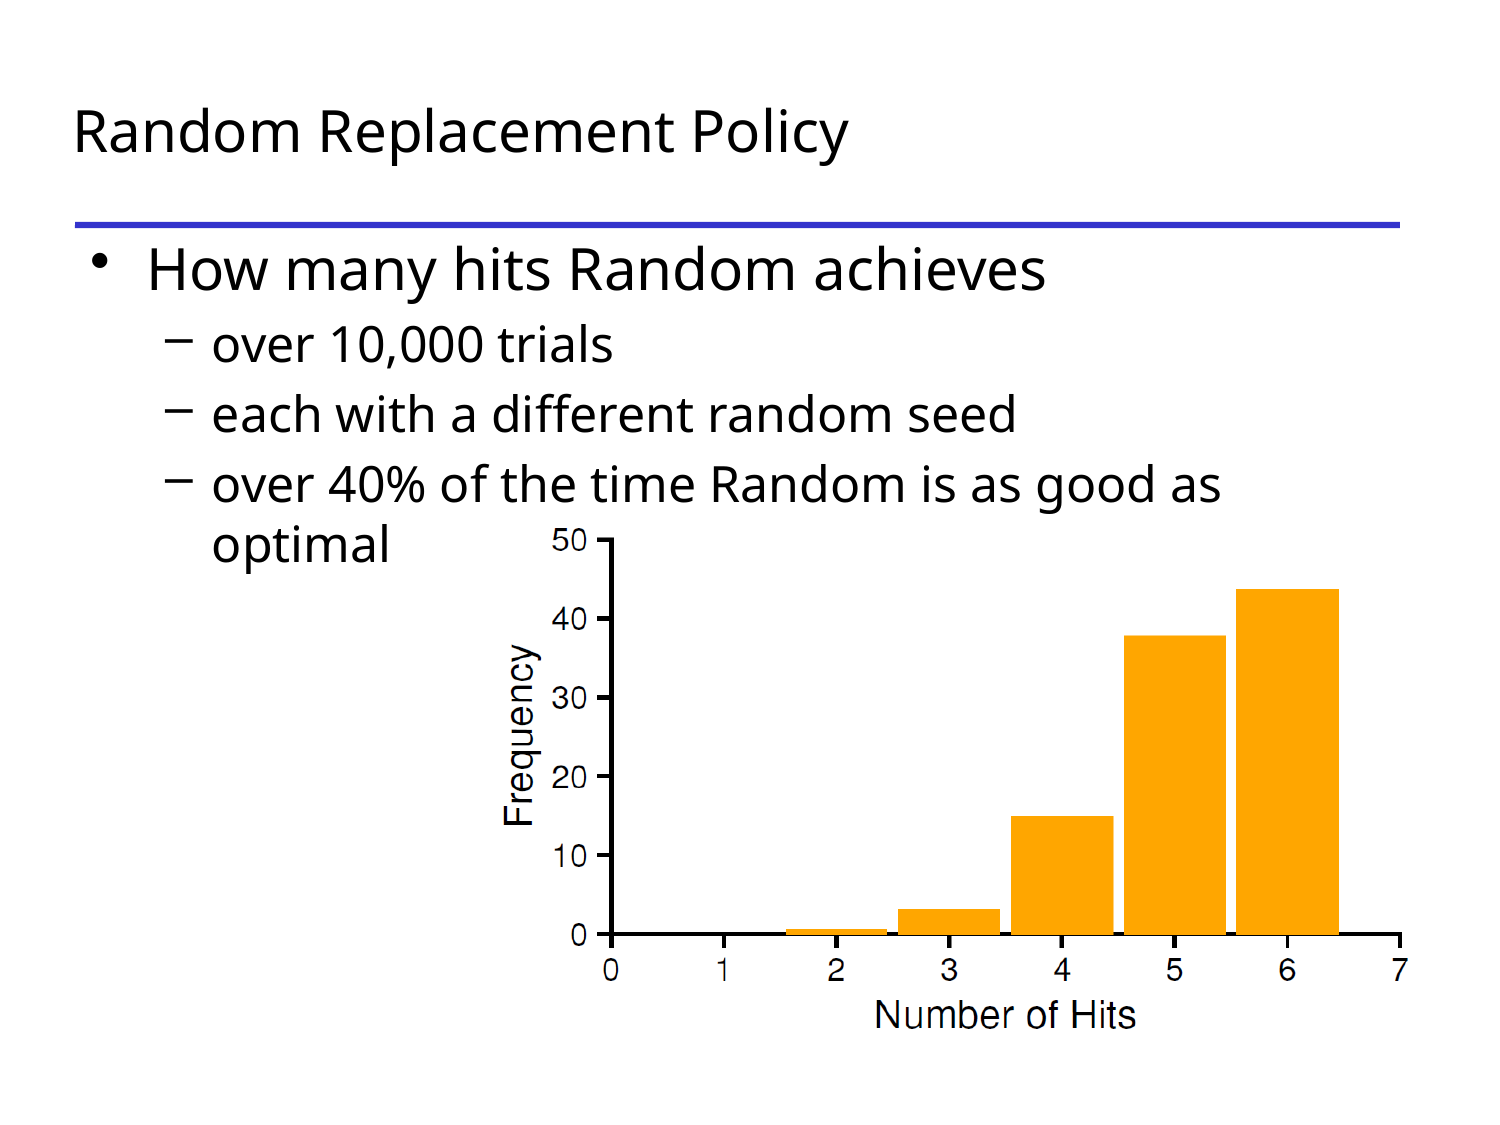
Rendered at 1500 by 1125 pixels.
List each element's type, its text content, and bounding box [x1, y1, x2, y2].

title Random Replacement Policy [57, 87, 1363, 182]
list How many hits Random achieves over 10,000 trials each with a different random seed over 40% of the time Random is as good as optimal [74, 224, 1413, 1038]
picture [487, 462, 1449, 1059]
